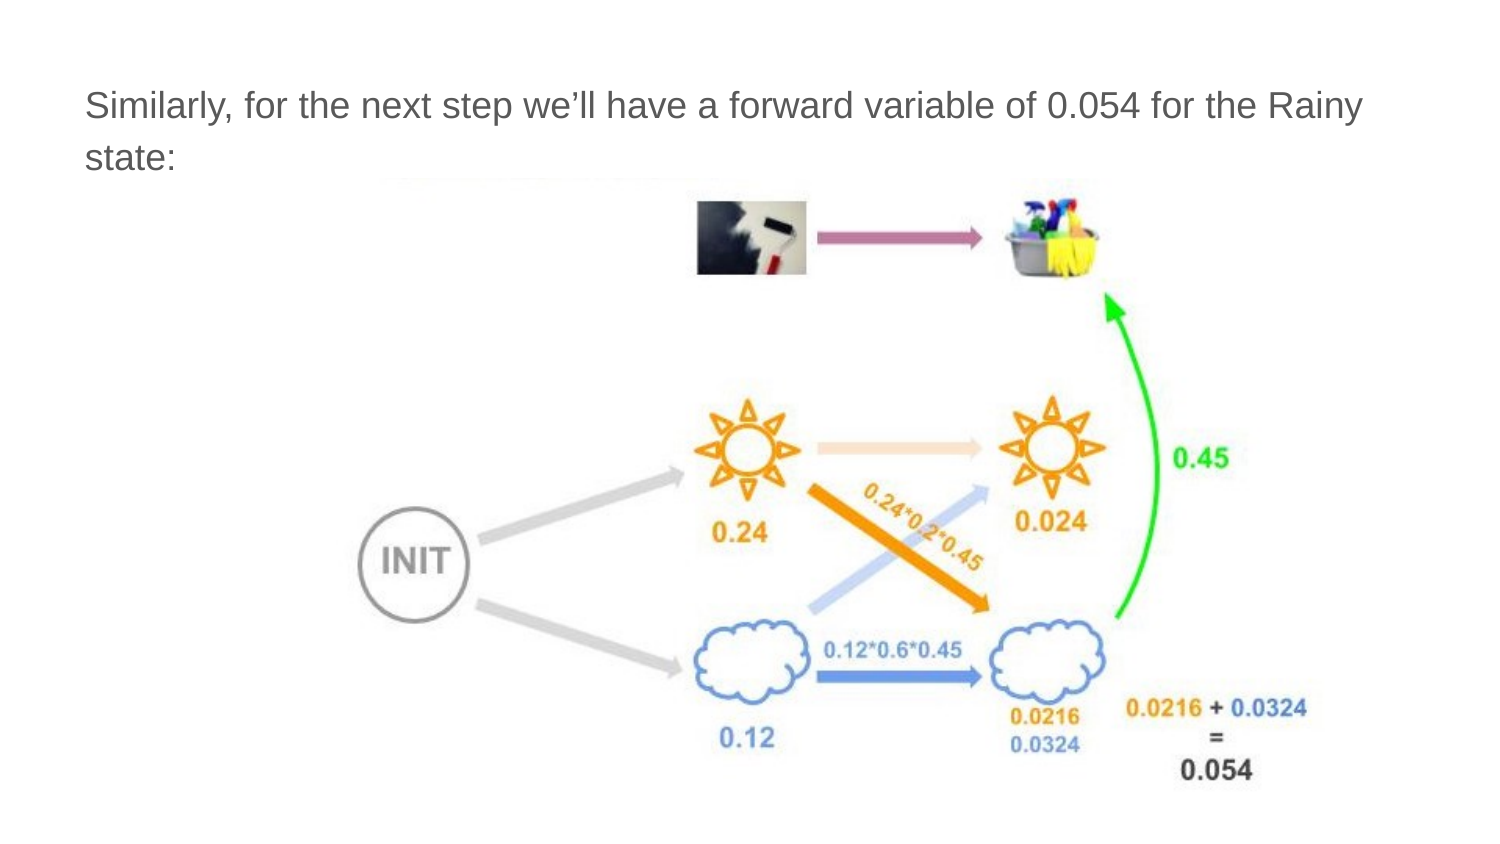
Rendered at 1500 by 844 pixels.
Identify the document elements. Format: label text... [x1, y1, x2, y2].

list Similarly, for the next step we’ll have a forward variable of 0.054 for the Rainy state: [51, 58, 1449, 750]
picture [335, 178, 1332, 808]
